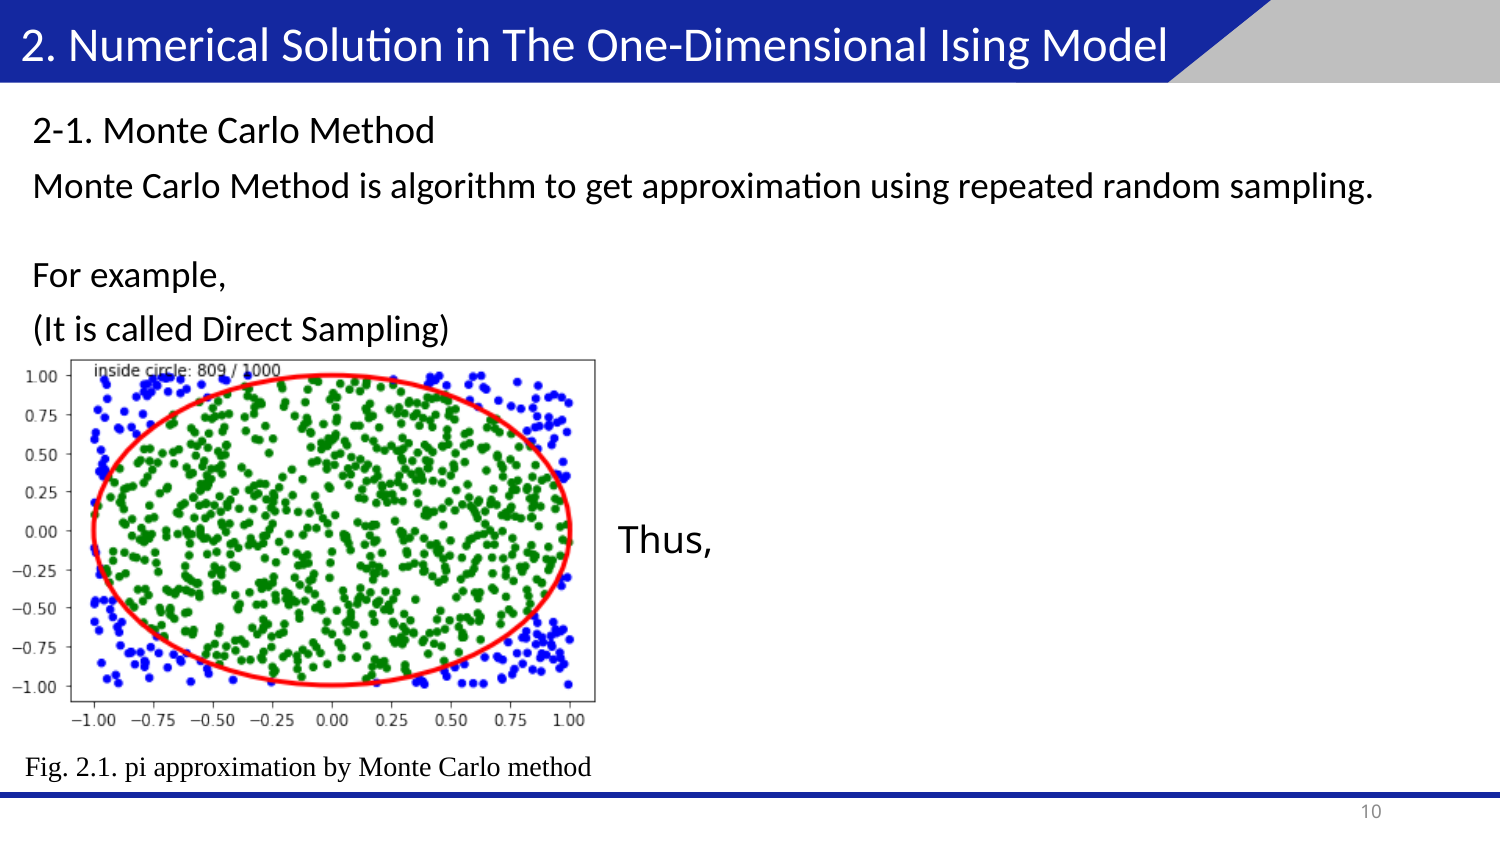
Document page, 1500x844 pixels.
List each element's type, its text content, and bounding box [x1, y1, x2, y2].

picture [0, 350, 604, 739]
text_box 2. Numerical Solution in The One-Dimensional Ising Model [5, 11, 1300, 80]
text_box Fig. 2.1. pi approximation by Monte Carlo method [10, 740, 608, 790]
slide_number 10 [1059, 790, 1397, 836]
